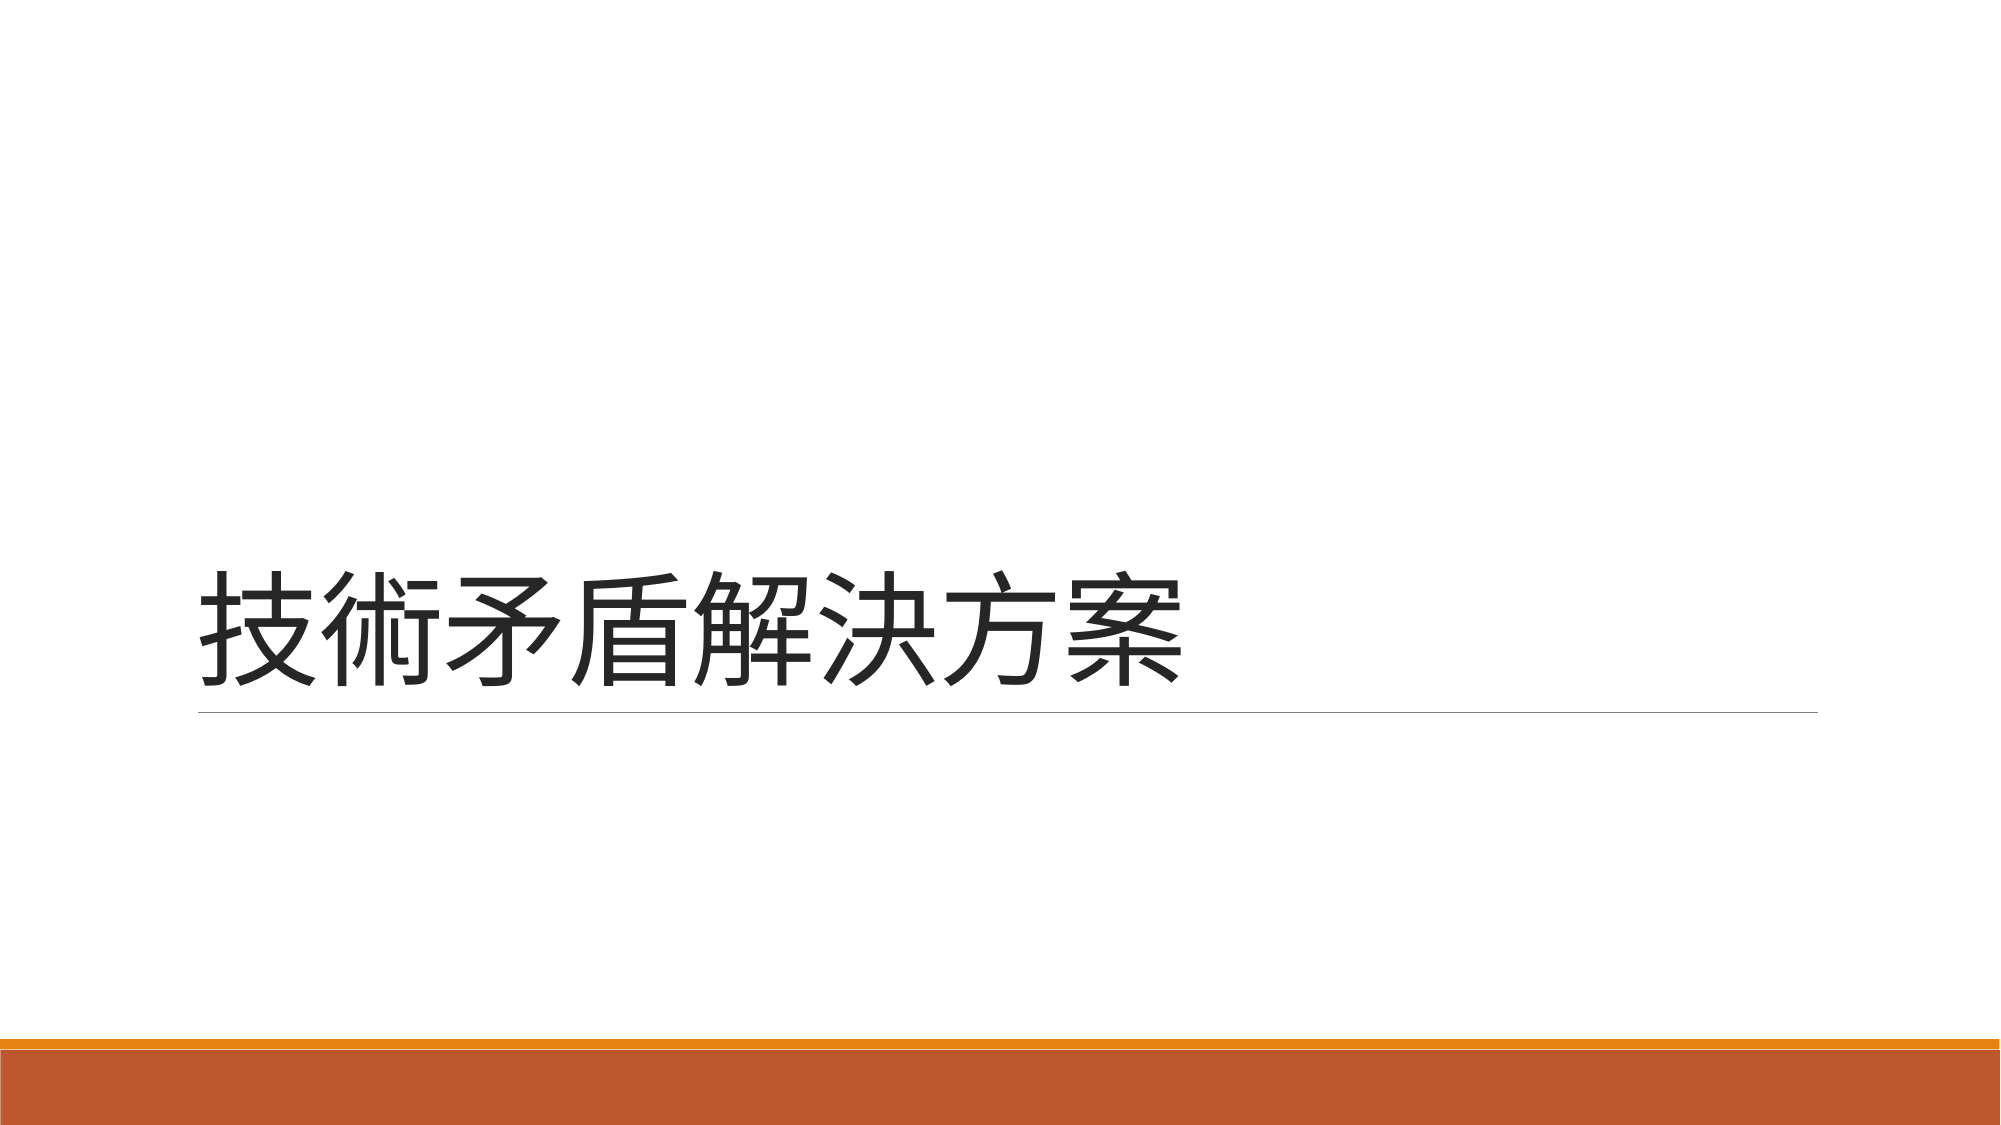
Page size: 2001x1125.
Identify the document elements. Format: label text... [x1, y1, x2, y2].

title 技術矛盾解決方案 [180, 124, 1830, 710]
